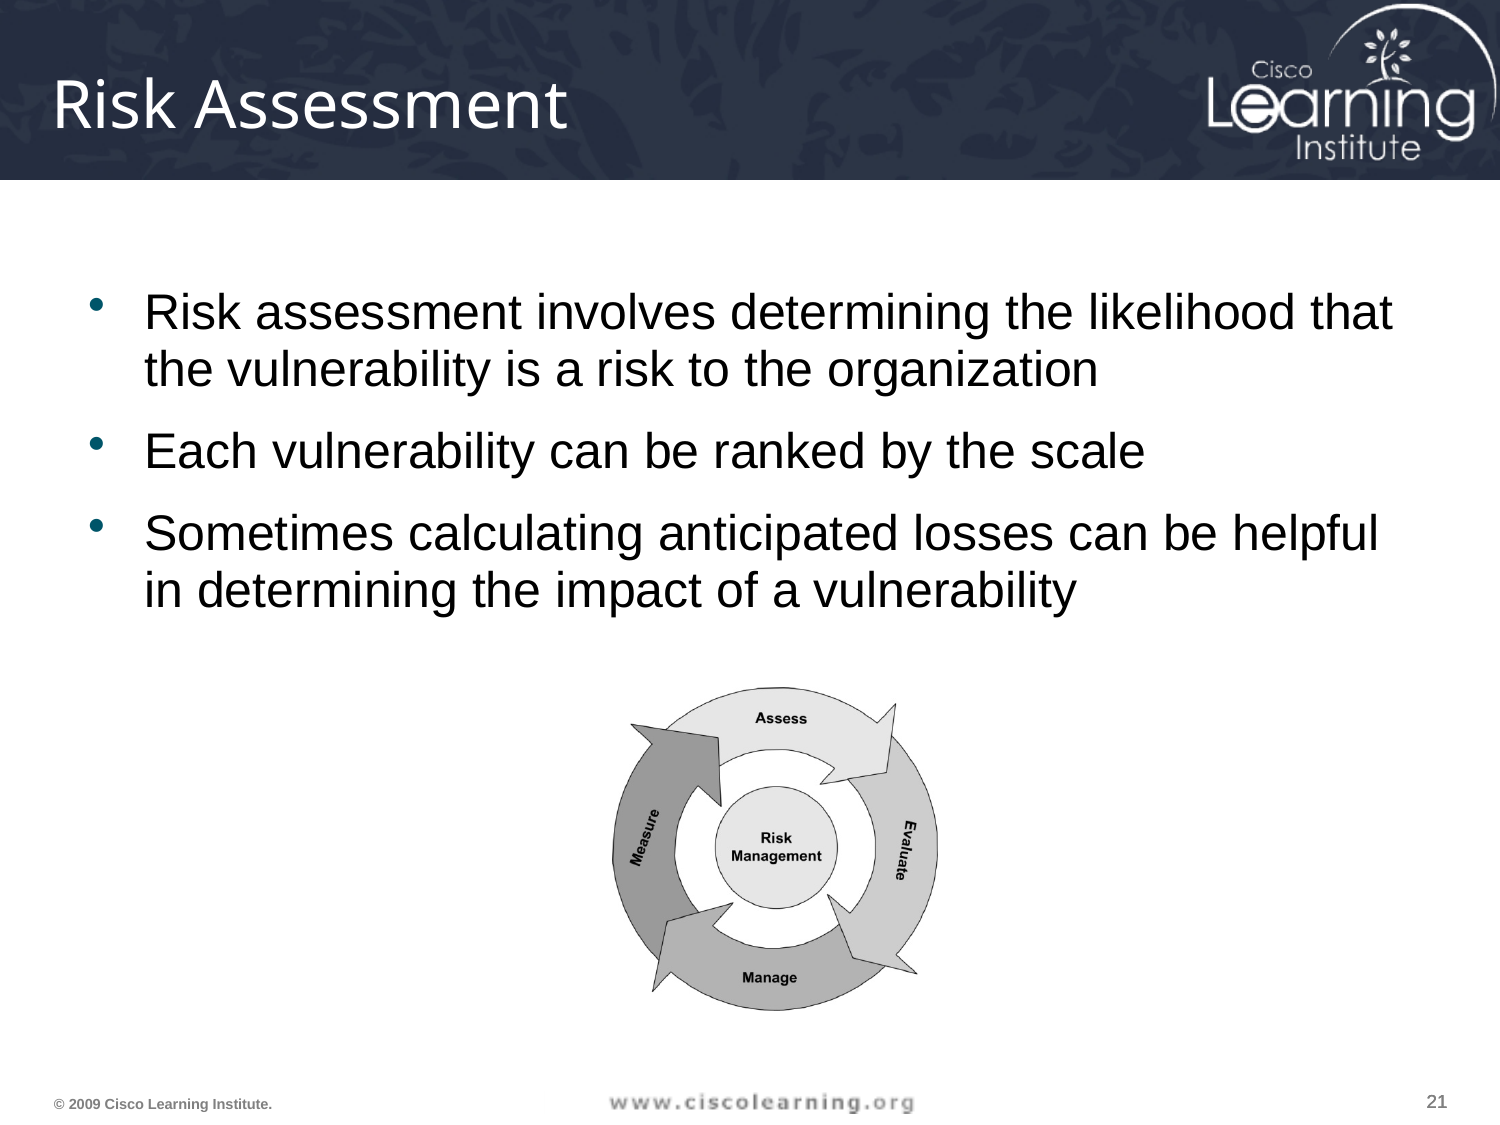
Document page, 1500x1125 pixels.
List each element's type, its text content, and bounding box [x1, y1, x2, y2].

picture [543, 1091, 1013, 1114]
picture [612, 687, 938, 1012]
title Risk Assessment [37, 12, 1438, 150]
list Risk assessment involves determining the likelihood that the vulnerability is a risk to the organization Each vulnerability can be ranked by the scale Sometimes calculating anticipated losses can be helpful in determining the impact of a vulnerability [74, 277, 1424, 713]
picture [0, 0, 1500, 180]
